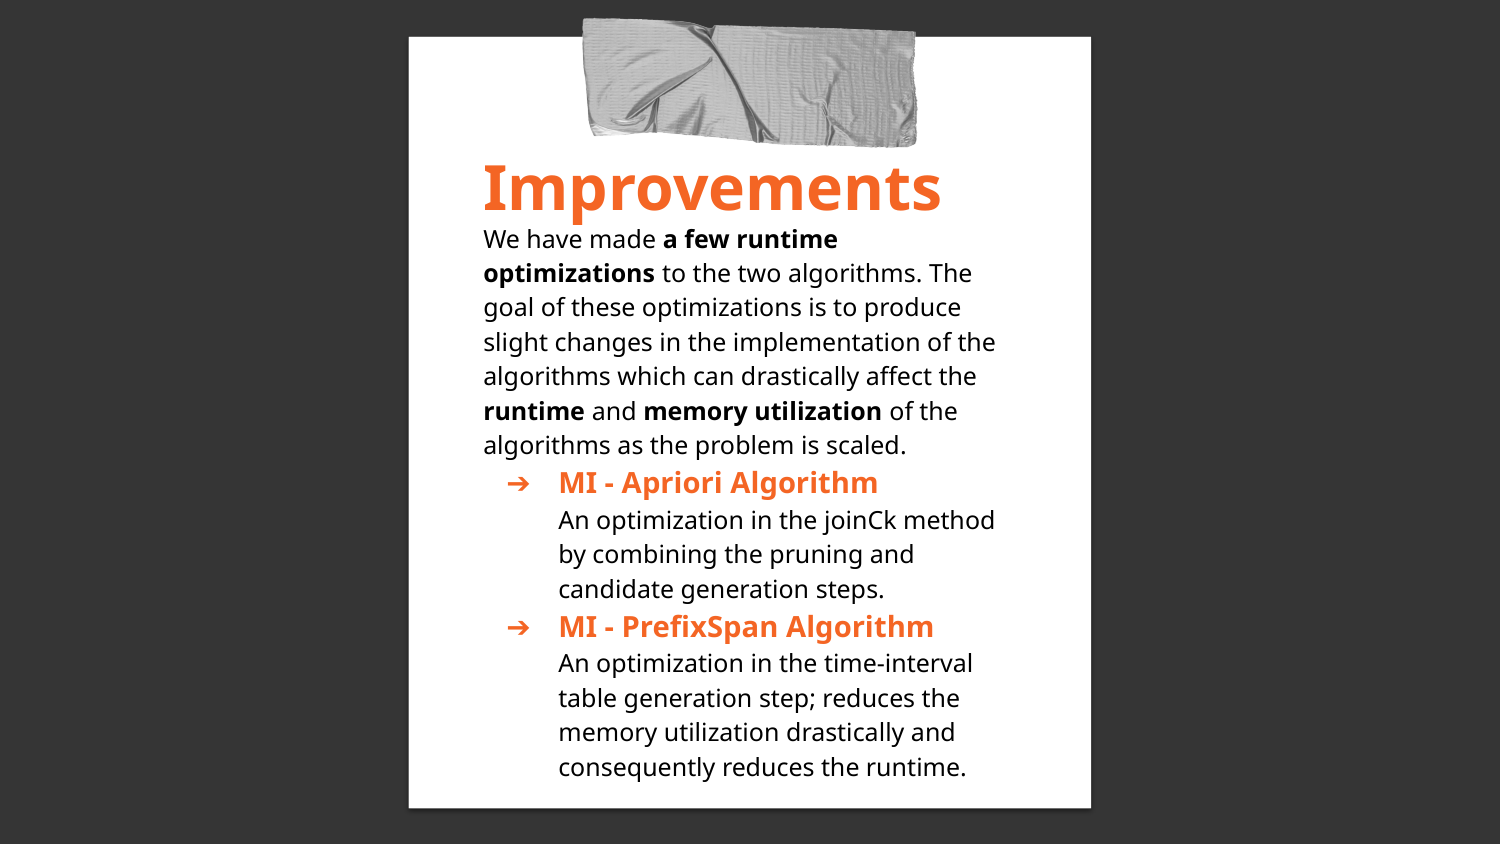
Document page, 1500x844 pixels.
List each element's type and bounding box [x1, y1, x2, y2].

picture [381, 4, 1119, 840]
